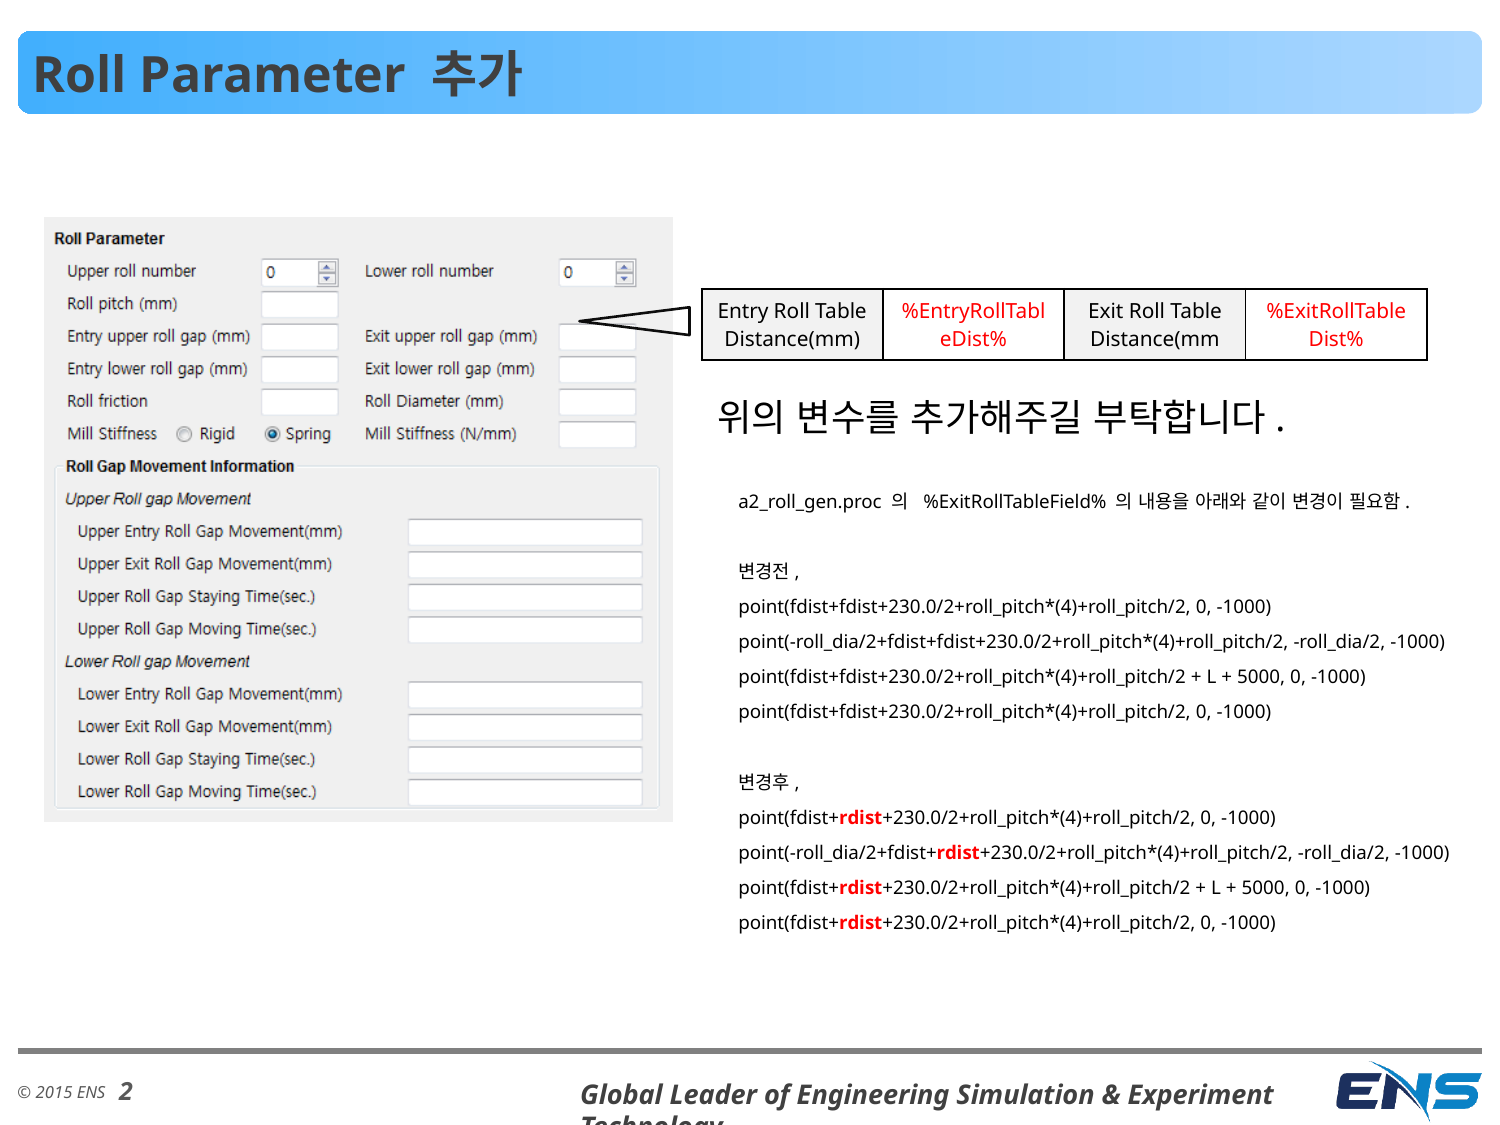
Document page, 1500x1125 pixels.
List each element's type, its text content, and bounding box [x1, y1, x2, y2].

table_header Exit Roll Table Distance(mm [1065, 290, 1245, 359]
table_header Entry Roll Table Distance(mm) [703, 290, 882, 359]
list a2_roll_gen.proc 의 %ExitRollTableField% 의 내용을 아래와 같이 변경이 필요함. 변경전, point(fdist+fdist+230.0/2+roll_pitch*(4)+roll_pitch/2, 0, -1000) point(-roll_dia/2+fdist+fdist+230.0/2+roll_pitch*(4)+roll_pitch/2, -roll_dia/2, -1000) point(fdist+fdist+230.0/2+roll_pitch*(4)+roll_pitch/2 + L + 5000, 0, -1000) point(fdist+fdist+230.0/2+roll_pitch*(4)+roll_pitch/2, 0, -1000) 변경후, point(fdist+rdist+230.0/2+roll_pitch*(4)+roll_pitch/2, 0, -1000) point(-roll_dia/2+fdist+rdist+230.0/2+roll_pitch*(4)+roll_pitch/2, -roll_dia/2, -1000) point(fdist+rdist+230.0/2+roll_pitch*(4)+roll_pitch/2 + L + 5000, 0, -1000) point(fdist+rdist+230.0/2+roll_pitch*(4)+roll_pitch/2, 0, -1000) [723, 482, 1483, 1033]
table_header %EntryRollTableDist% [884, 290, 1063, 359]
text_box [678, 305, 691, 337]
title Roll Parameter 추가 [17, 30, 1483, 111]
text_box 위의 변수를 추가해주길 부탁합니다. [702, 387, 1433, 447]
picture [1335, 1058, 1483, 1124]
picture [43, 217, 674, 822]
table_header %ExitRollTableDist% [1246, 290, 1426, 359]
